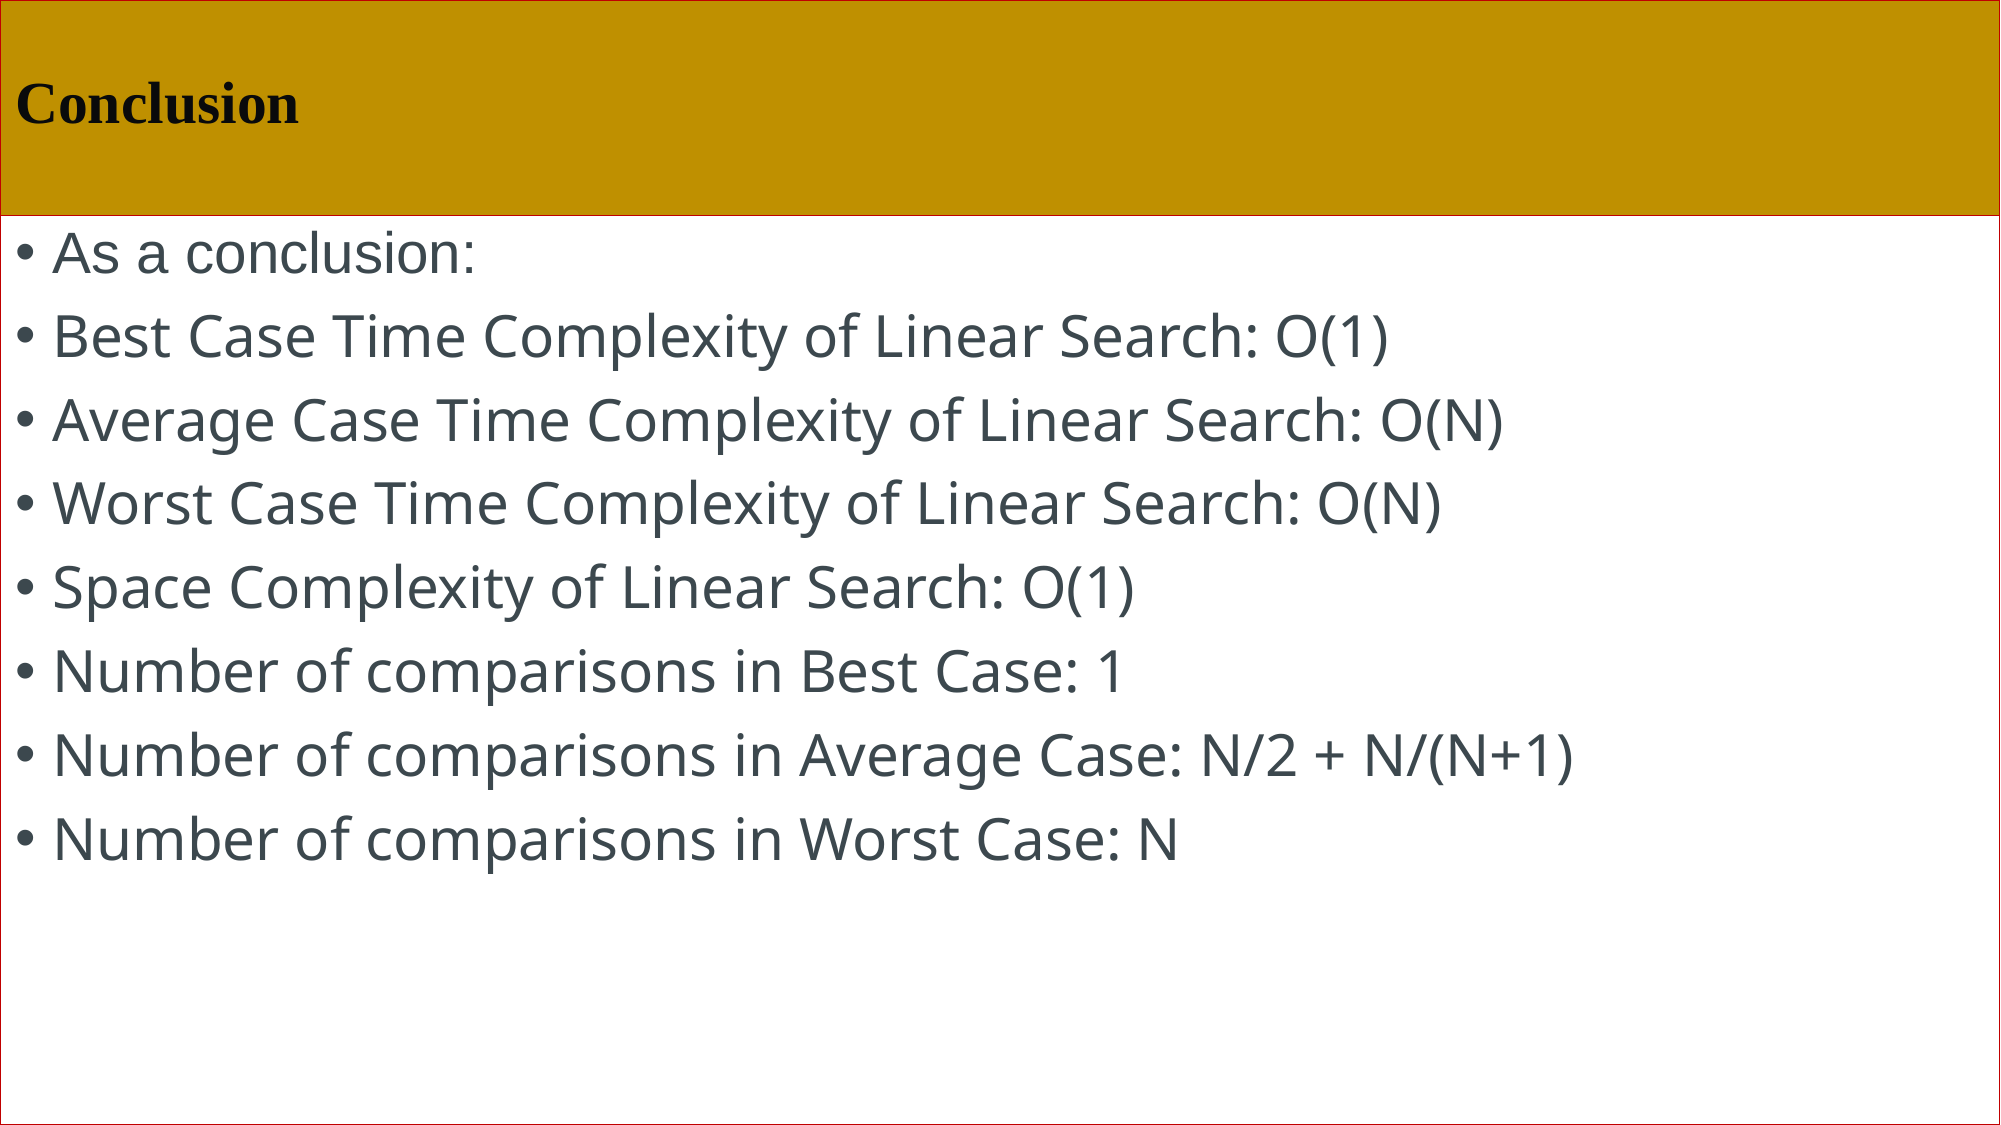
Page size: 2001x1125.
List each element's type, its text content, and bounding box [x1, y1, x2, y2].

list As a conclusion: Best Case Time Complexity of Linear Search: O(1) Average Case Time Complexity of Linear Search: O(N) Worst Case Time Complexity of Linear Search: O(N) Space Complexity of Linear Search: O(1) Number of comparisons in Best Case: 1 Number of comparisons in Average Case: N/2 + N/(N+1) Number of comparisons in Worst Case: N [0, 215, 2000, 1125]
title Conclusion [0, 0, 2000, 215]
